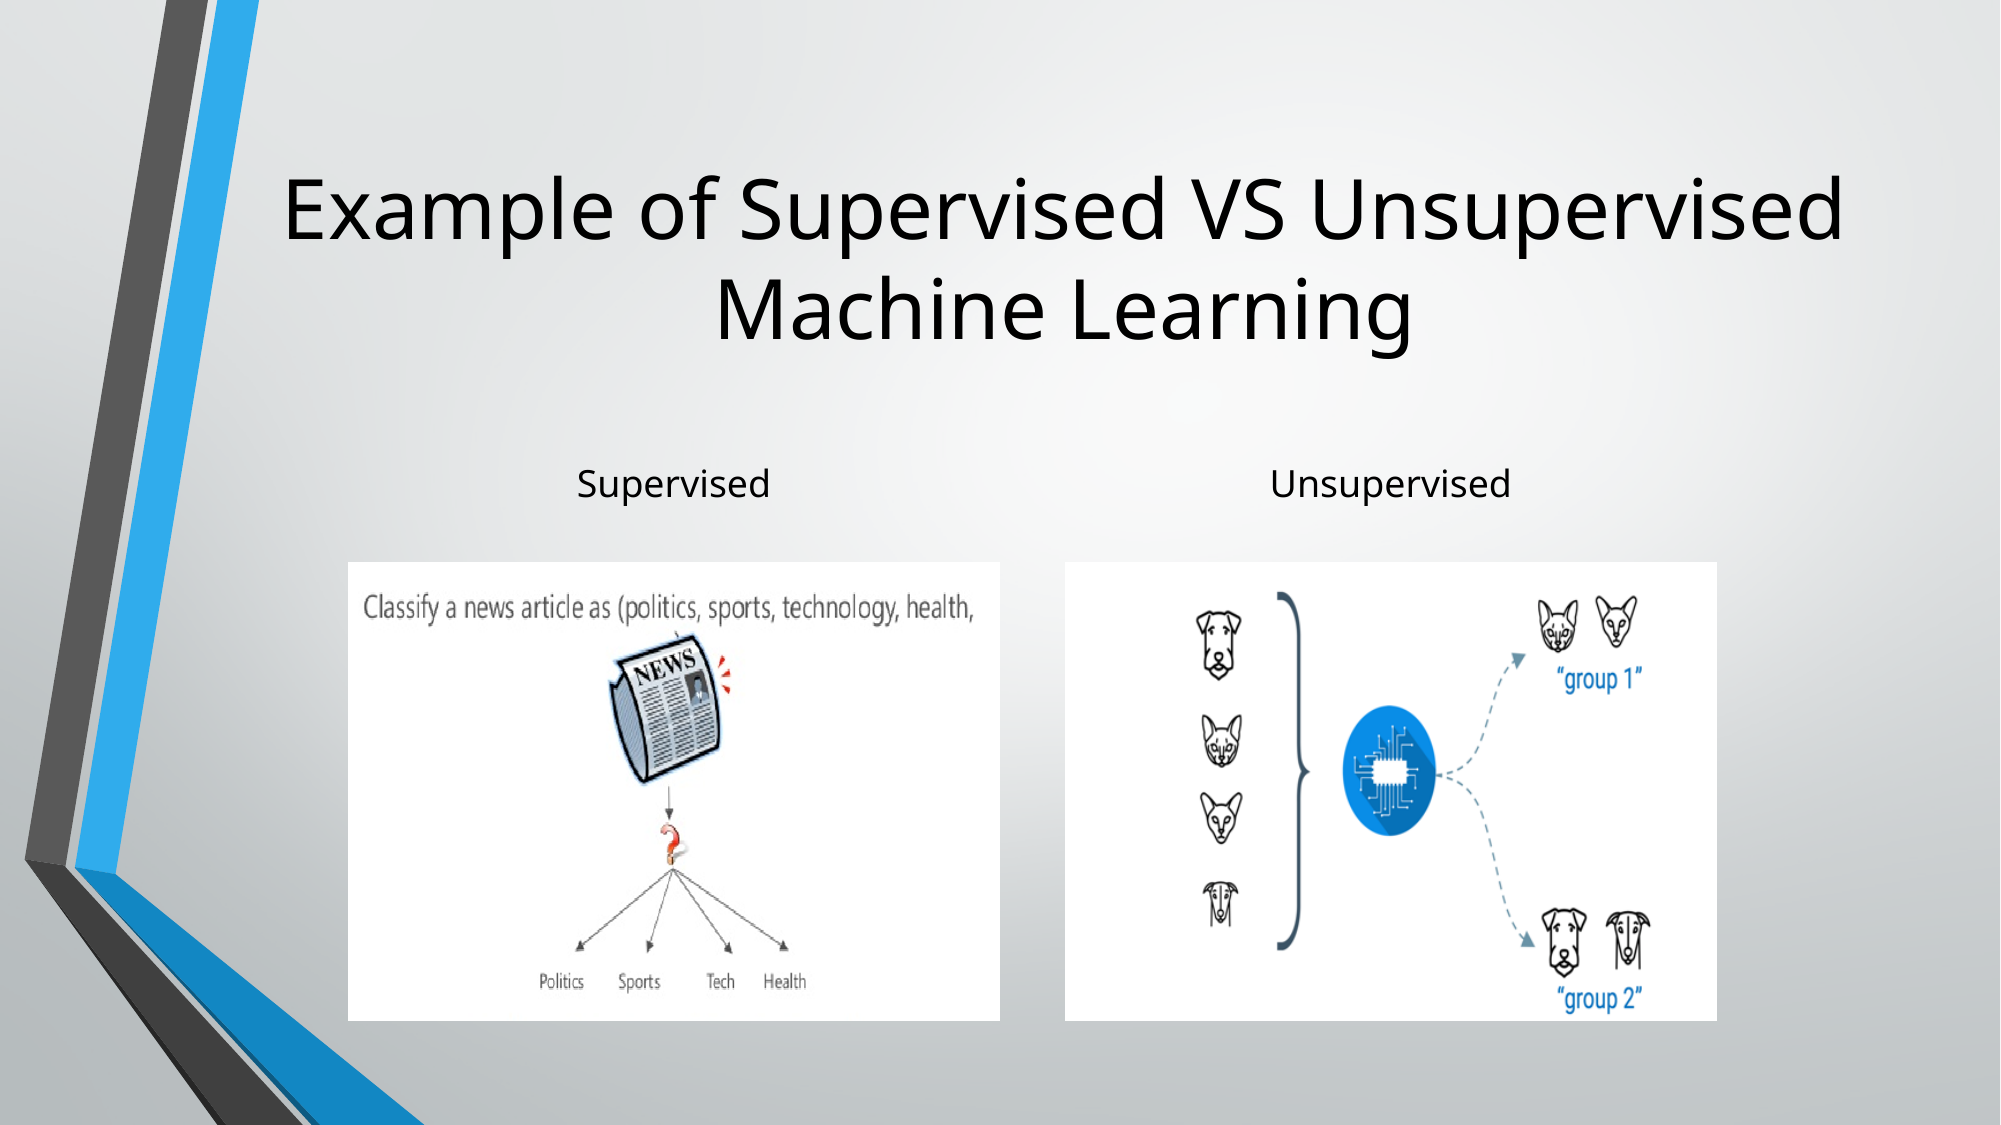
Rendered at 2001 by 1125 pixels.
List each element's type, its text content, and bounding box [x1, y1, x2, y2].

picture [348, 561, 1001, 1021]
text_box Supervised [454, 452, 894, 513]
picture [1064, 561, 1717, 1021]
text_box Unsupervised [1171, 452, 1611, 513]
title Example of Supervised VS Unsupervised Machine Learning [243, 112, 1887, 400]
